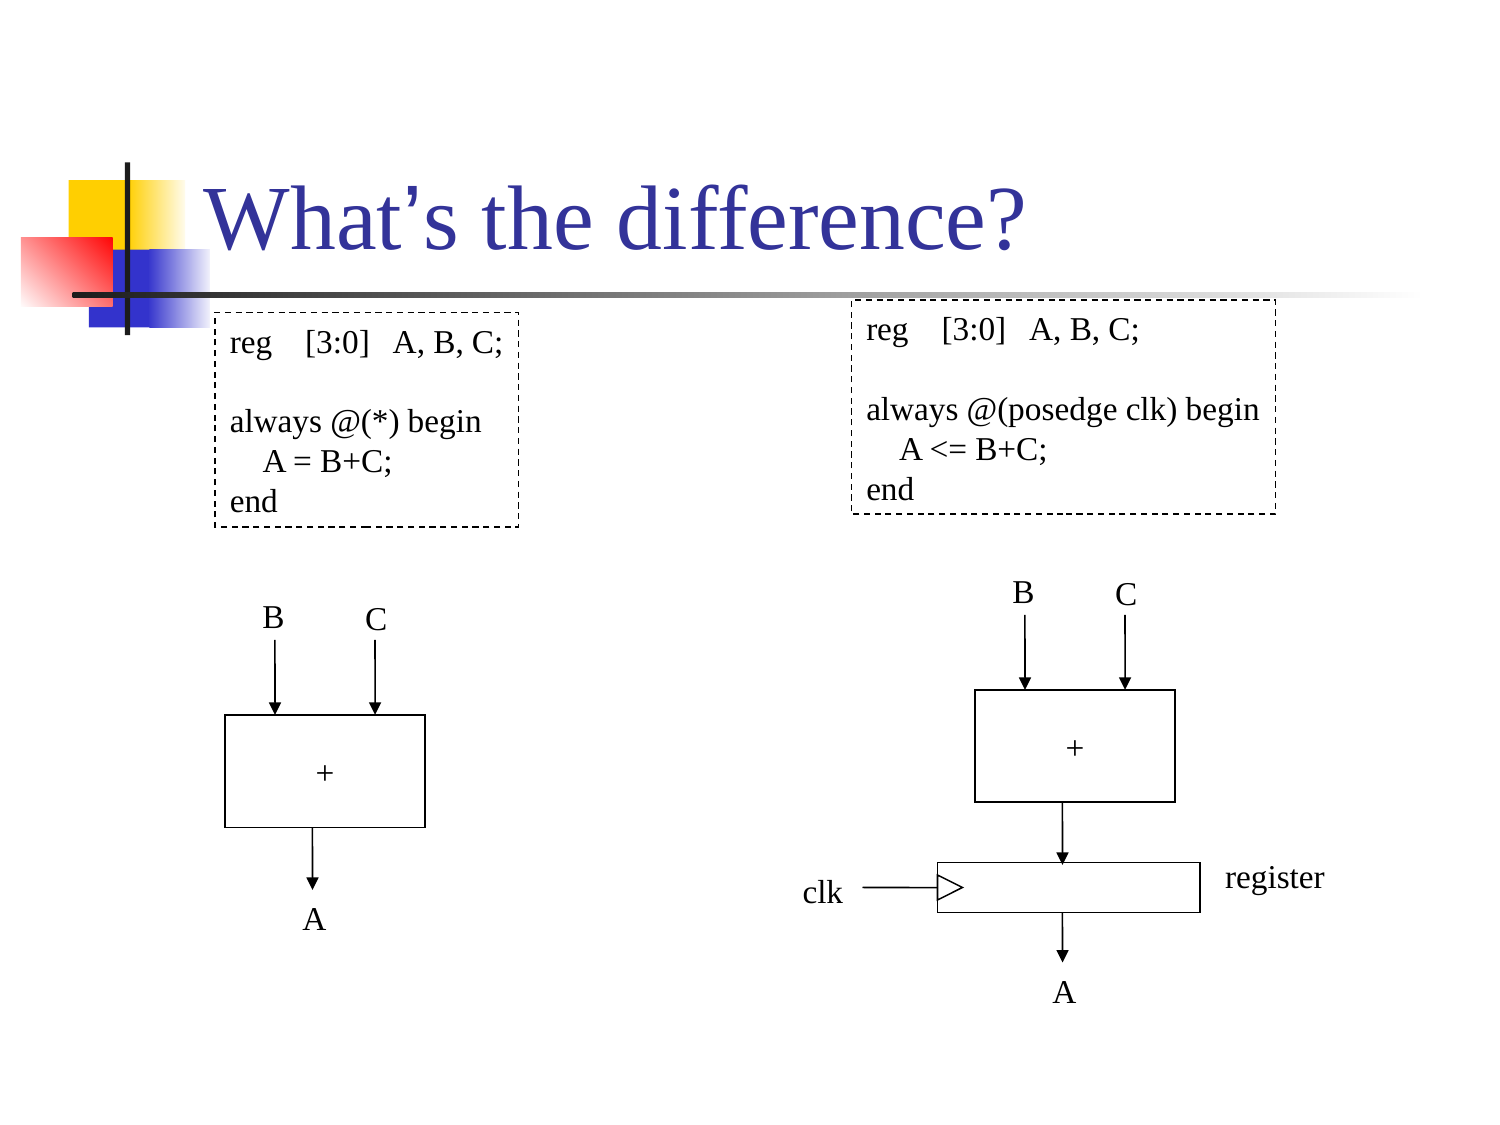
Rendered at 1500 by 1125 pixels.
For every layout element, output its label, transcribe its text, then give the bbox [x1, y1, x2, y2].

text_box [787, 562, 1341, 1018]
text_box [224, 587, 426, 946]
text_box reg [3:0] A, B, C; always @(*) begin A = B+C; end [214, 312, 519, 527]
text_box reg [3:0] A, B, C; always @(posedge clk) begin A <= B+C; end [851, 299, 1276, 515]
title What’s the difference? [188, 35, 1468, 275]
